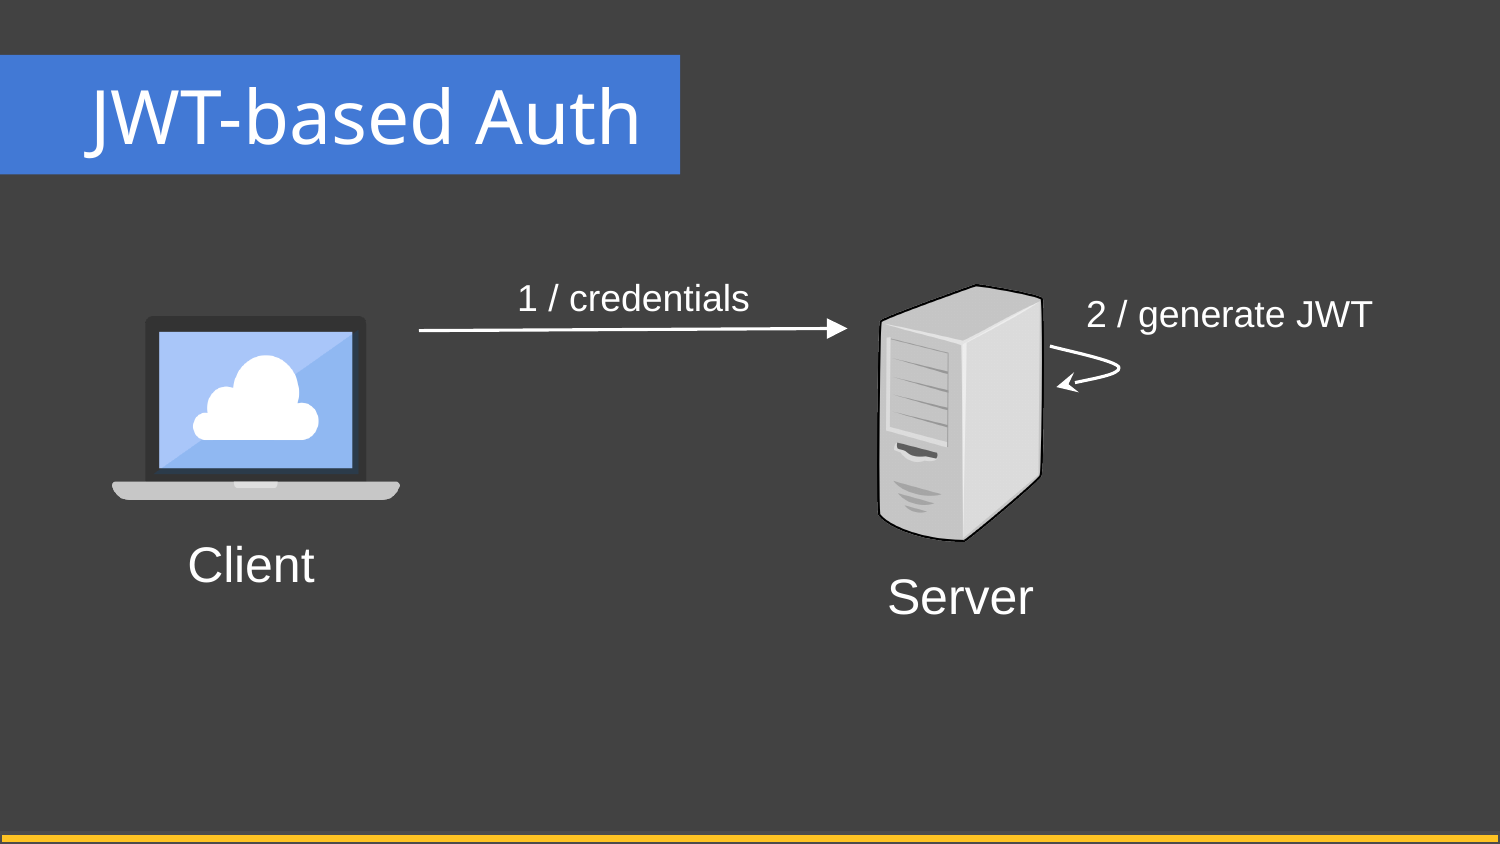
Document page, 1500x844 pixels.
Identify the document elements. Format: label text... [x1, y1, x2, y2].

title JWT-based Auth [75, 33, 1425, 175]
text_box 2 / generate JWT [1070, 275, 1397, 345]
text_box [1066, 349, 1120, 393]
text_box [860, 284, 1062, 650]
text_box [108, 315, 403, 618]
text_box 1 / credentials [419, 259, 848, 328]
text_box [0, 54, 75, 175]
